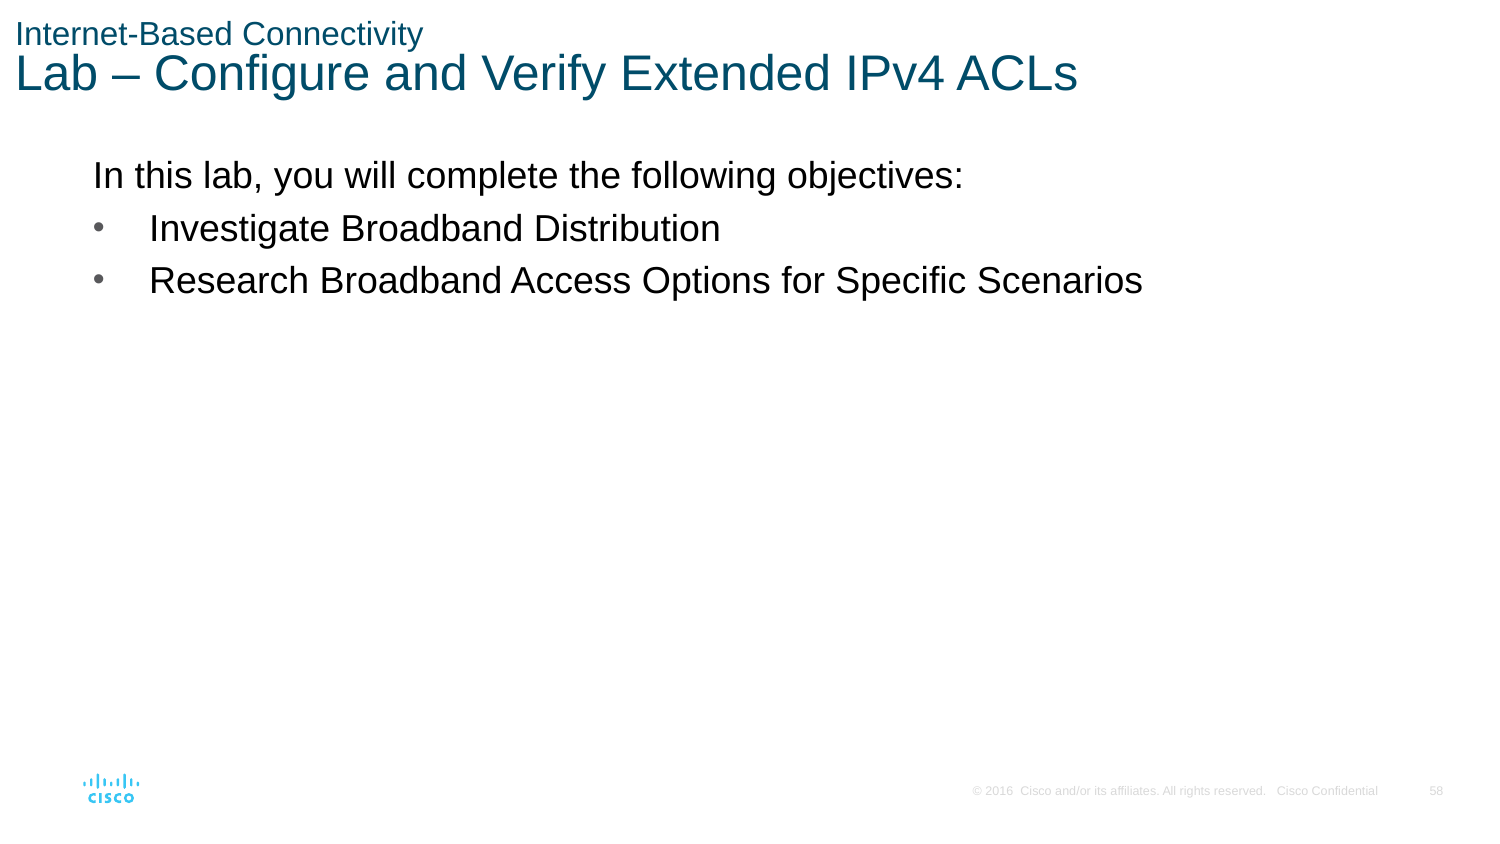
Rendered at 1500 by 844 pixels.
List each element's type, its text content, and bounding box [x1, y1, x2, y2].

list In this lab, you will complete the following objectives: Investigate Broadband Distribution Research Broadband Access Options for Specific Scenarios [77, 143, 1437, 726]
title Internet-Based Connectivity Lab – Configure and Verify Extended IPv4 ACLs [0, 0, 1369, 121]
